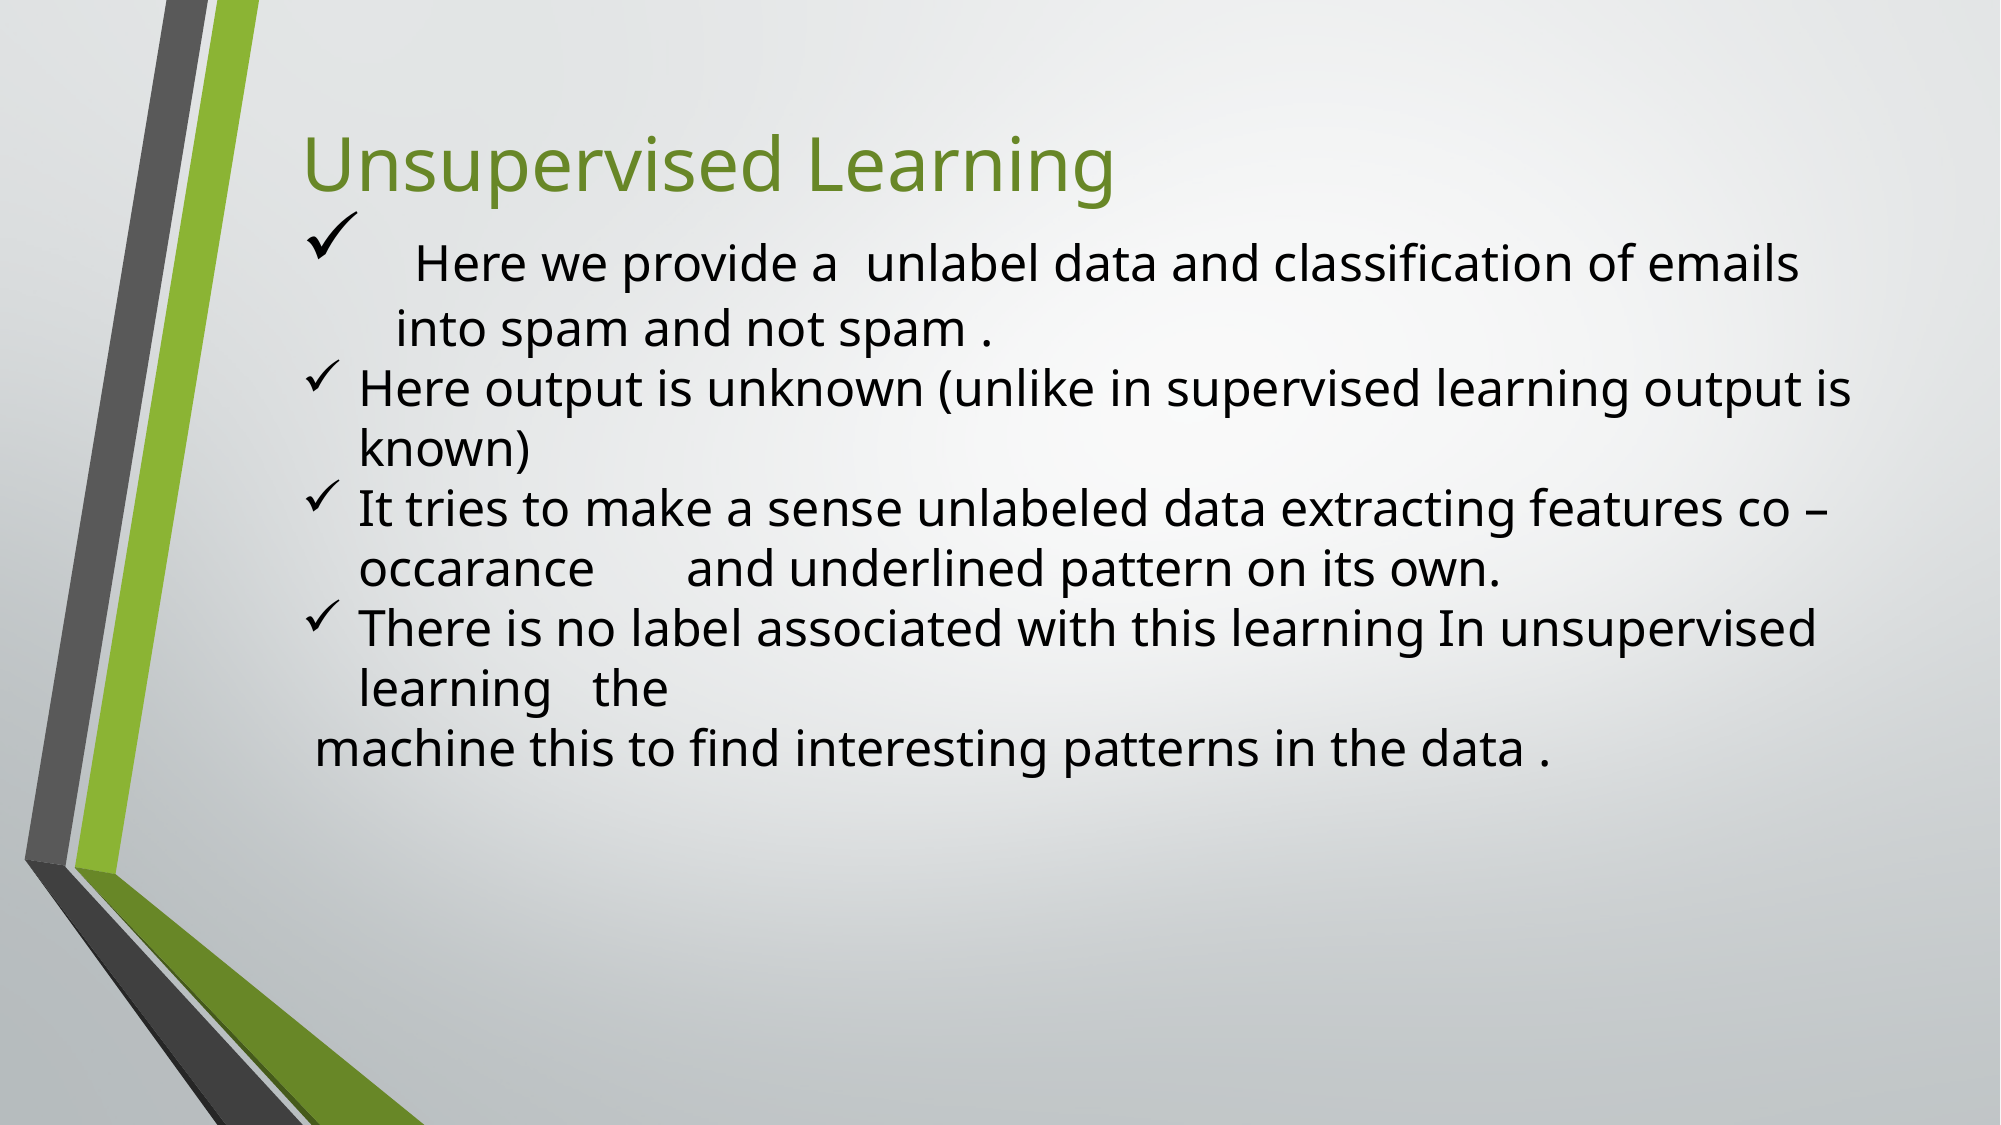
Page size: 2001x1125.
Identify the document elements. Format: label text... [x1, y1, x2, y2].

text_box Unsupervised Learning Here we provide a unlabel data and classification of emails into spam and not spam . Here output is unknown (unlike in supervised learning output is known) It tries to make a sense unlabeled data extracting features co – occarance and underlined pattern on its own. There is no label associated with this learning In unsupervised learning the machine this to find interesting patterns in the data . [287, 109, 1922, 845]
